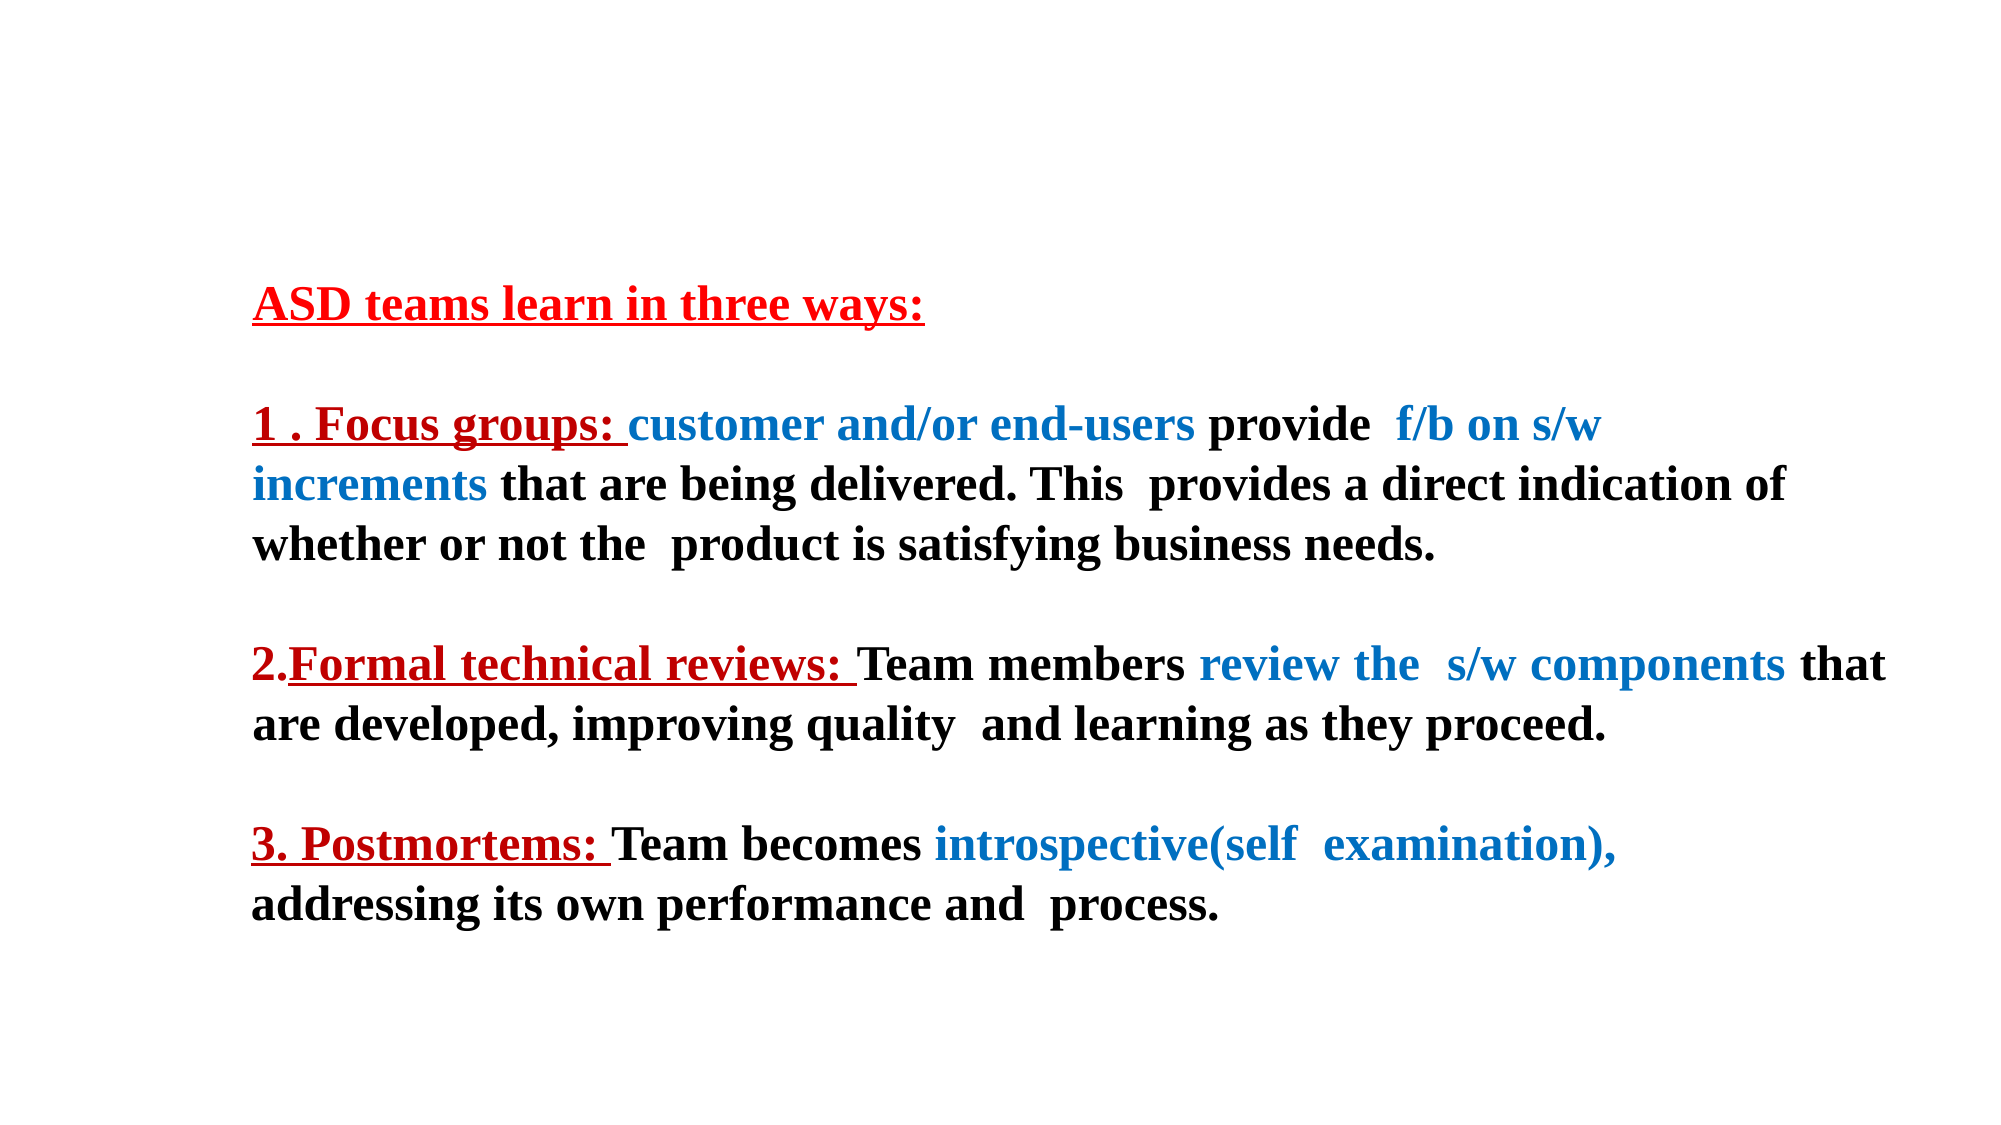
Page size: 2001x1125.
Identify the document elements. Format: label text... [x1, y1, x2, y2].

text_box ASD teams learn in three ways: 1 . Focus groups: customer and/or end-users provide f/b on s/w increments that are being delivered. This provides a direct indication of whether or not the product is satisfying business needs. Formal technical reviews: Team members review the s/w components that are developed, improving quality and learning as they proceed. 3. Postmortems: Team becomes introspective(self examination), addressing its own performance and process. [250, 268, 1887, 931]
